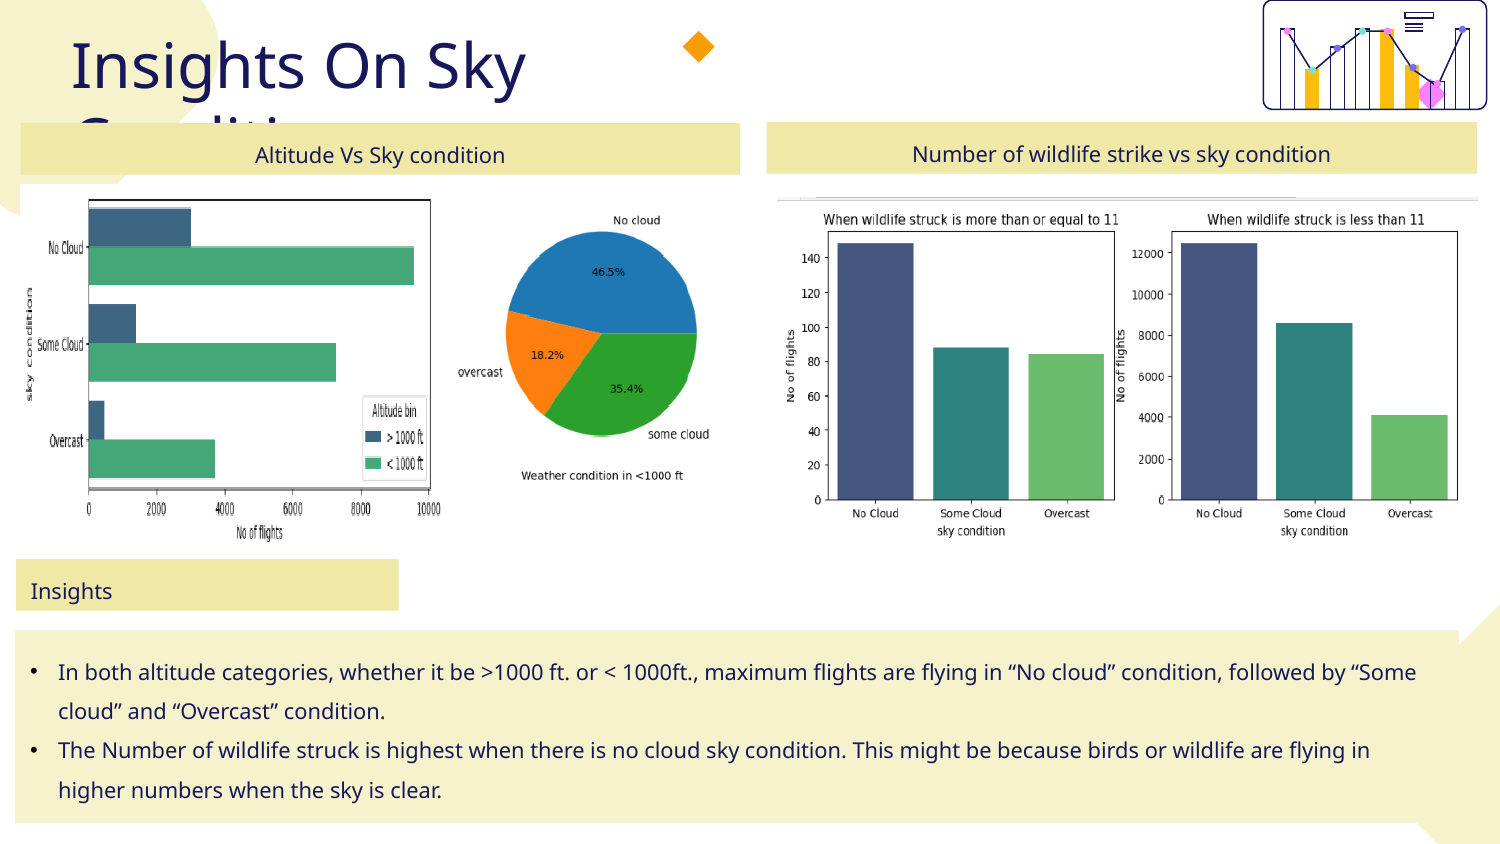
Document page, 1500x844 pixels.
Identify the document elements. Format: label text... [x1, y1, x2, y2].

text_box Number of wildlife strike vs sky condition [766, 121, 1478, 174]
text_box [1263, 0, 1487, 110]
picture [777, 197, 1478, 546]
title Insights On Sky Condition [56, 11, 767, 113]
text_box Altitude Vs Sky condition [20, 122, 741, 175]
picture [20, 183, 741, 560]
text_box Insights [15, 562, 399, 611]
text_box In both altitude categories, whether it be >1000 ft. or < 1000ft., maximum flights are flying in “No cloud” condition, followed by “Some cloud” and “Overcast” condition. The Number of wildlife struck is highest when there is no cloud sky condition. This might be because birds or wildlife are flying in higher numbers when the sky is clear. [15, 630, 1459, 823]
